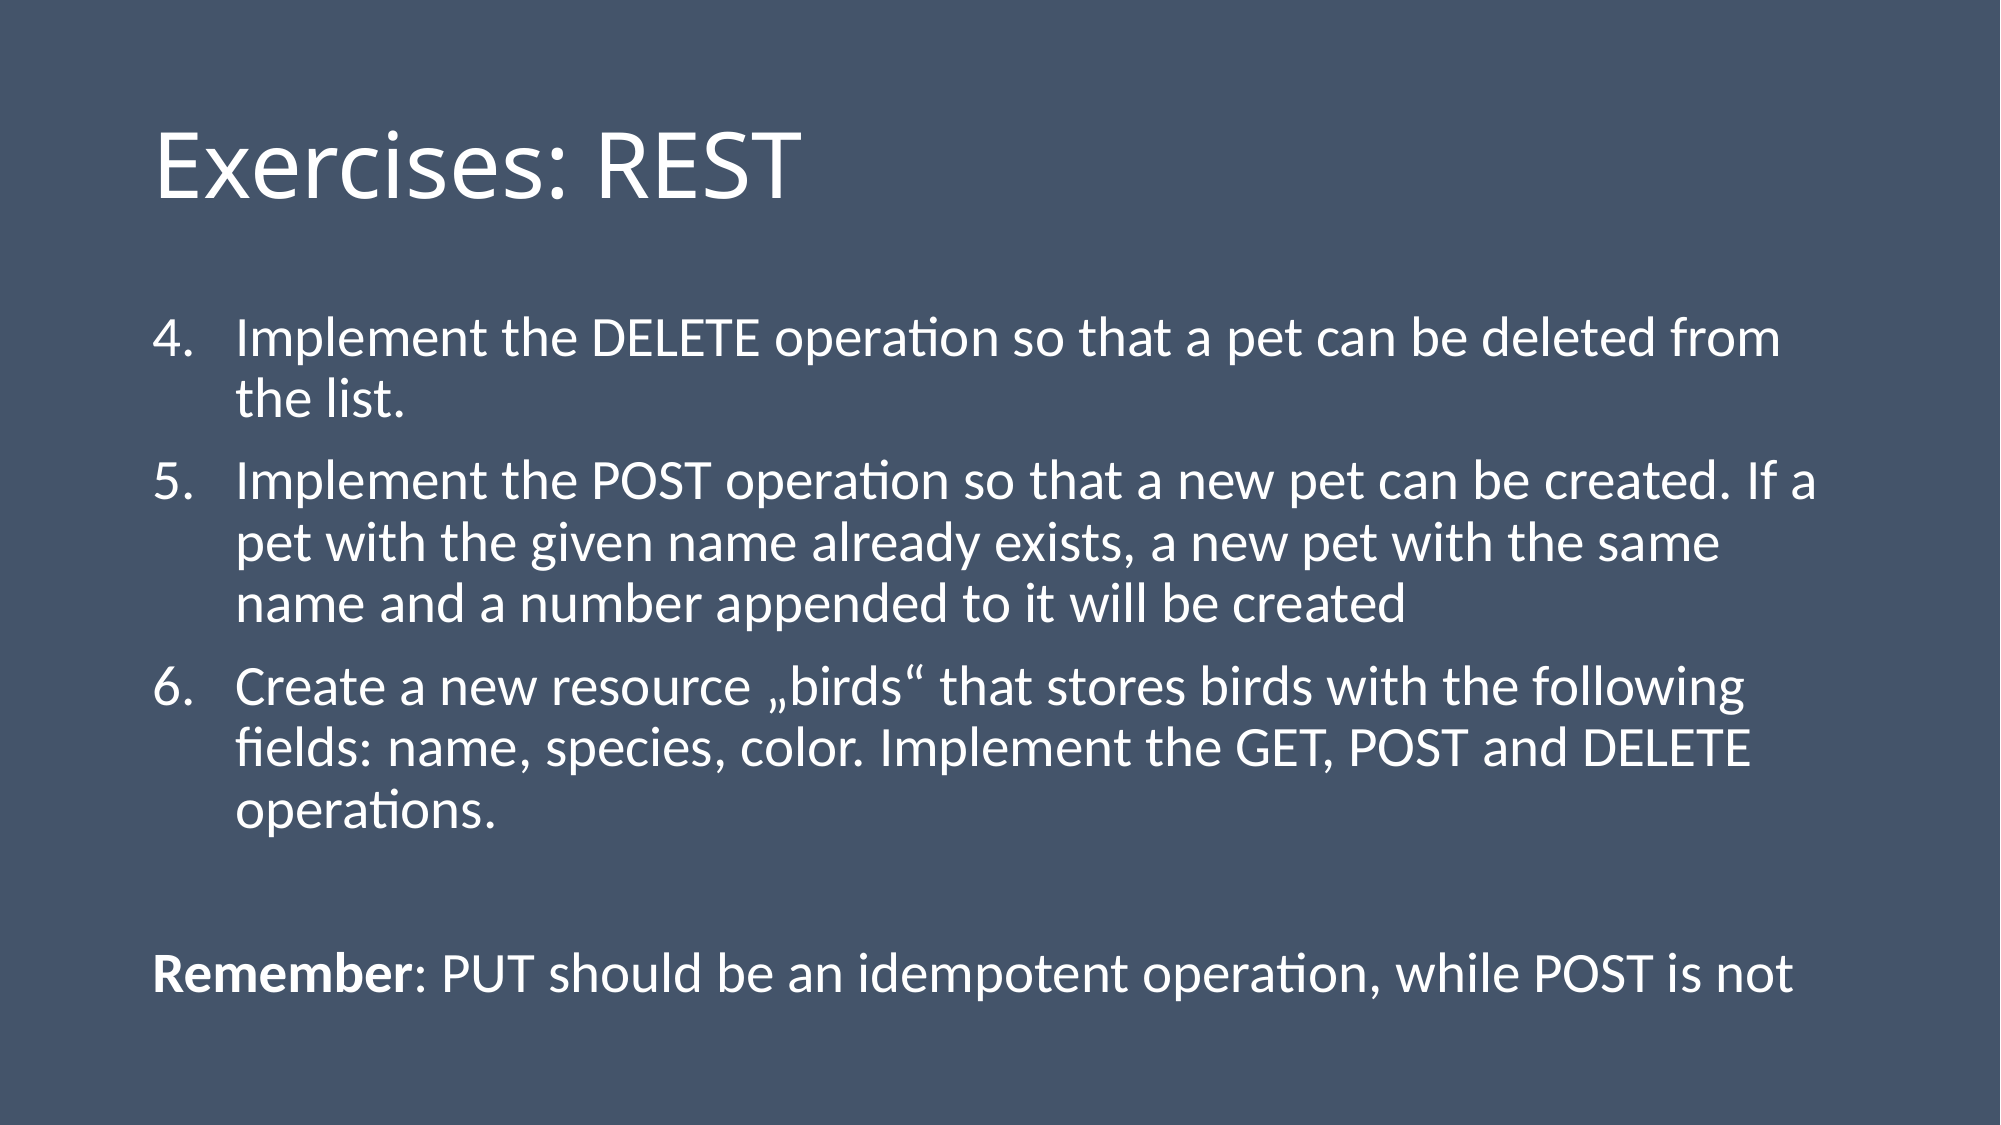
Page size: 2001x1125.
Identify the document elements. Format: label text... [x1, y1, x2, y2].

title Exercises: REST [137, 59, 1863, 278]
list Implement the DELETE operation so that a pet can be deleted from the list. Implement the POST operation so that a new pet can be created. If a pet with the given name already exists, a new pet with the same name and a number appended to it will be created Create a new resource „birds“ that stores birds with the following fields: name, species, color. Implement the GET, POST and DELETE operations. Remember: PUT should be an idempotent operation, while POST is not [137, 299, 1863, 1014]
